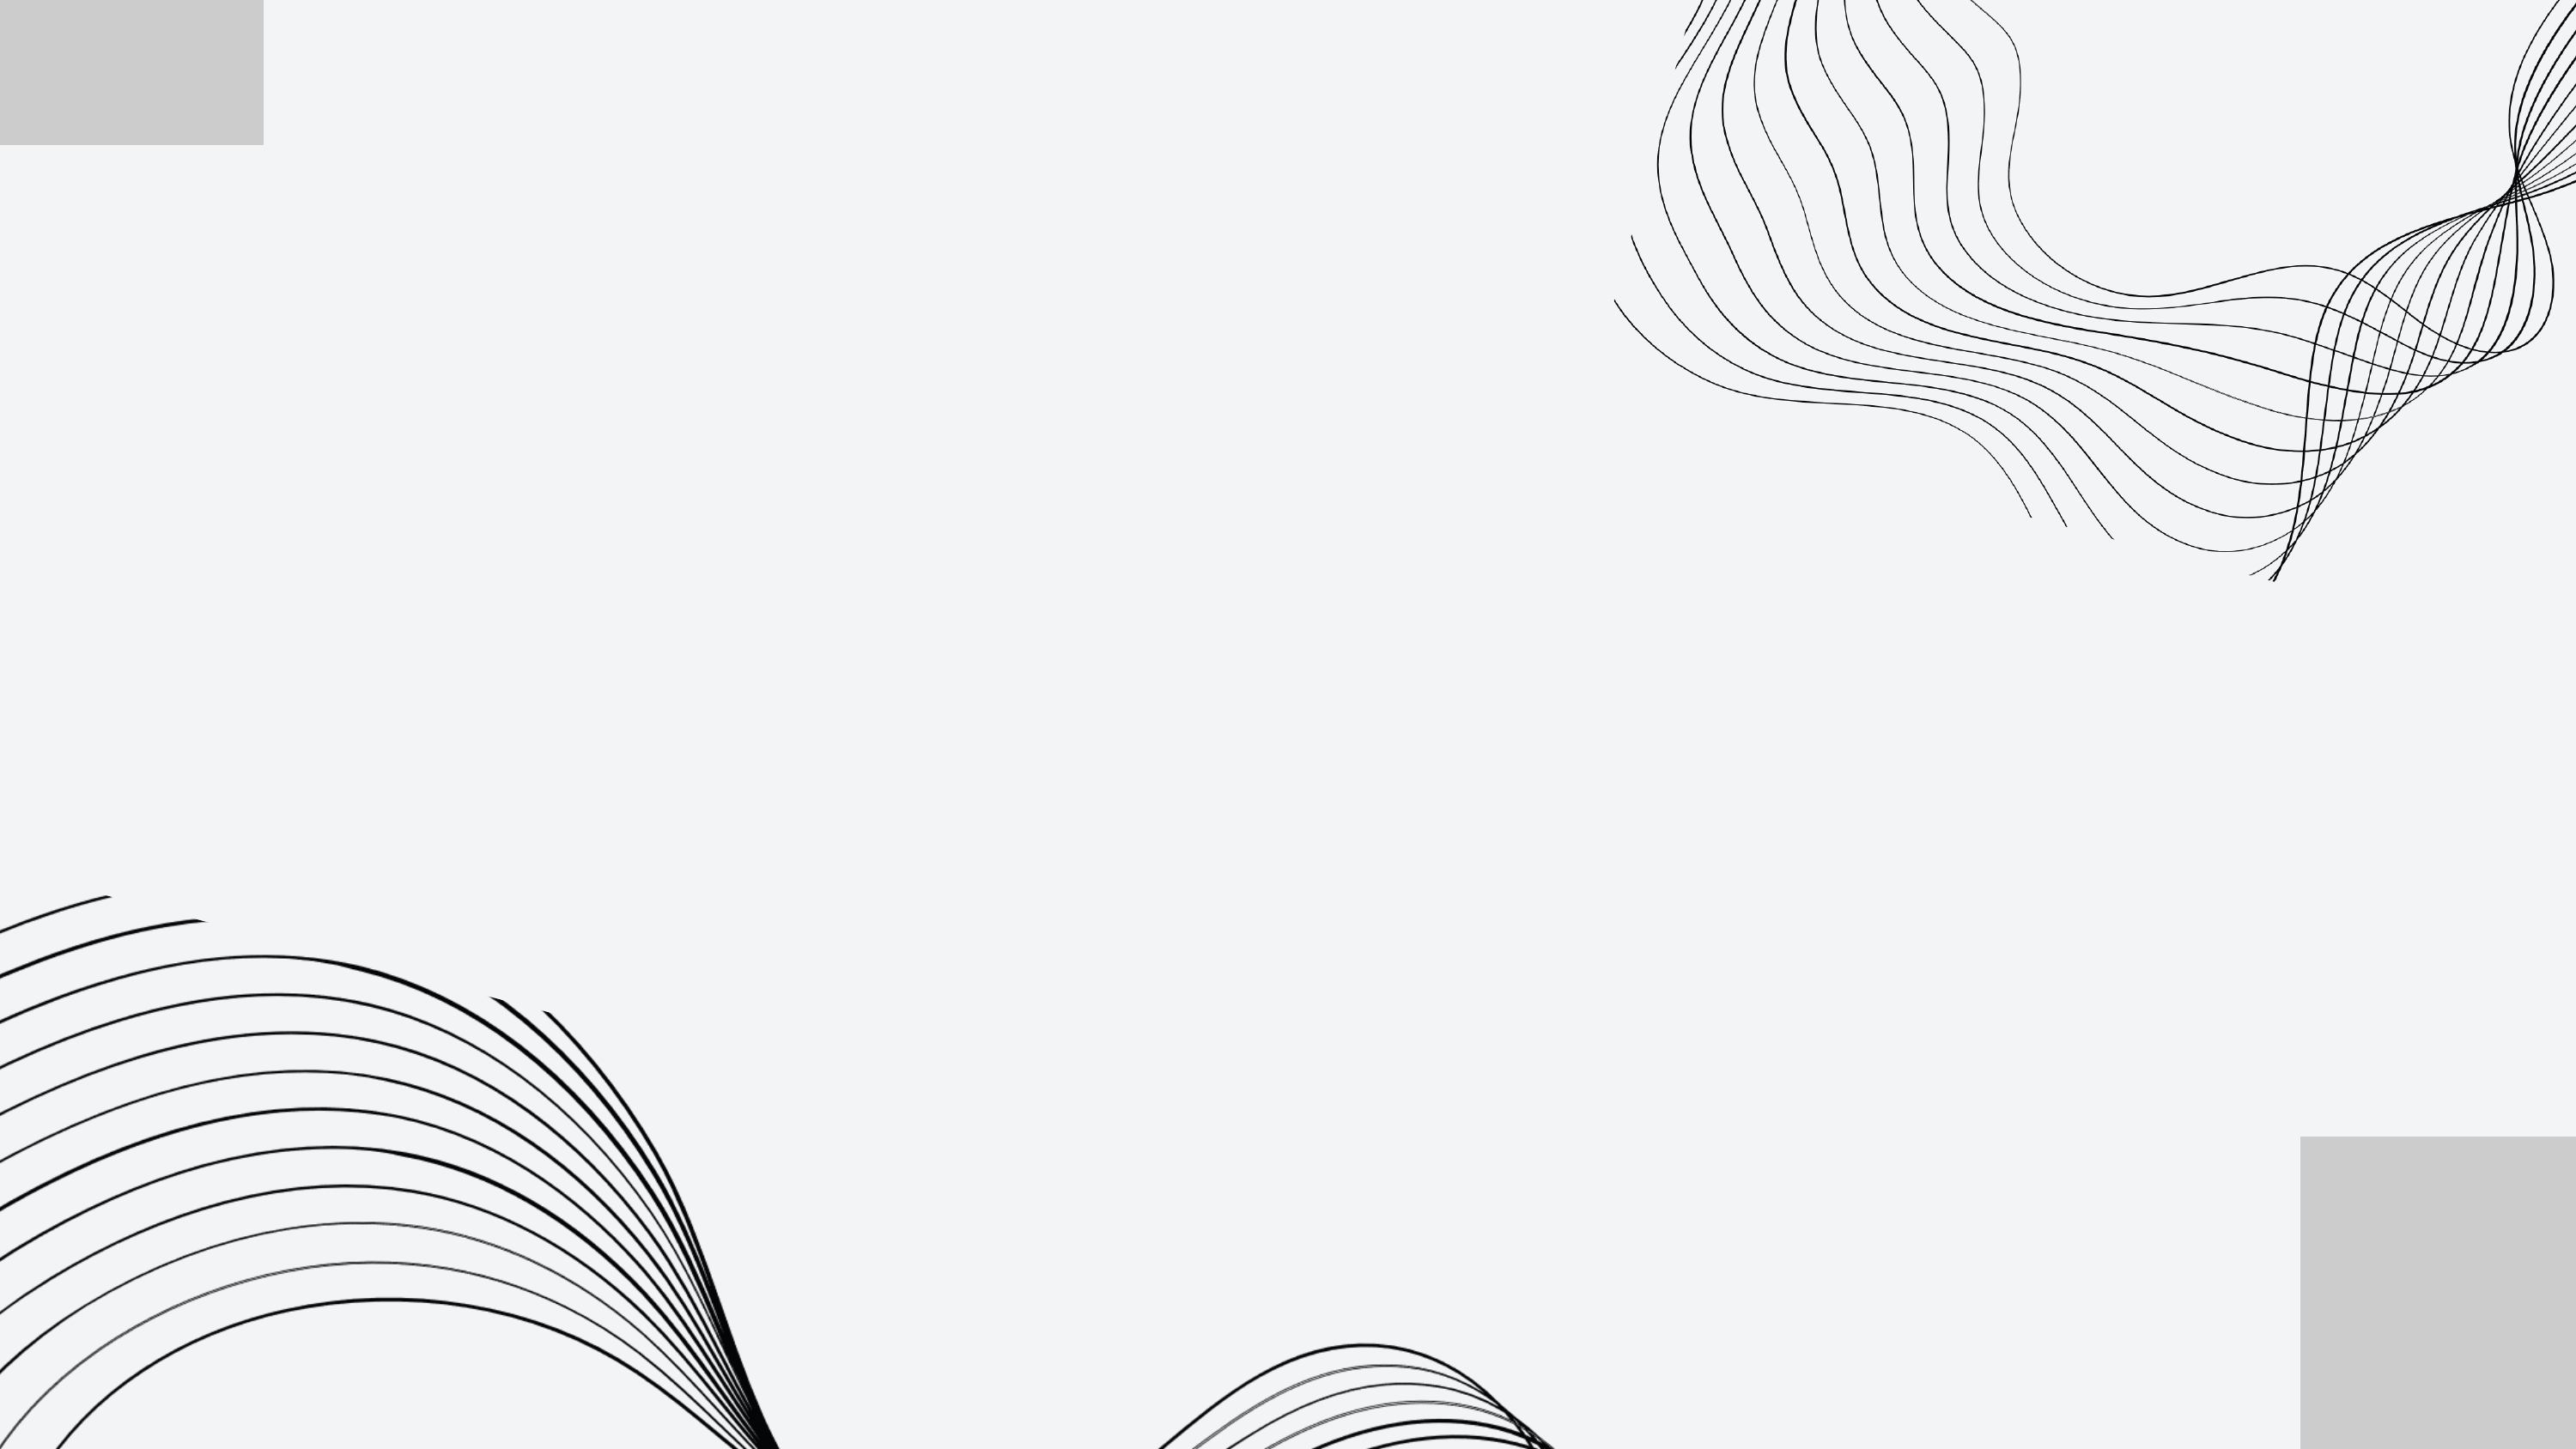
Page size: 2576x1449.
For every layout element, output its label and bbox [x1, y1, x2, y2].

text_box [0, 0, 264, 145]
text_box [1588, 0, 2576, 654]
text_box [2300, 1136, 2576, 1449]
text_box [0, 867, 1817, 1449]
